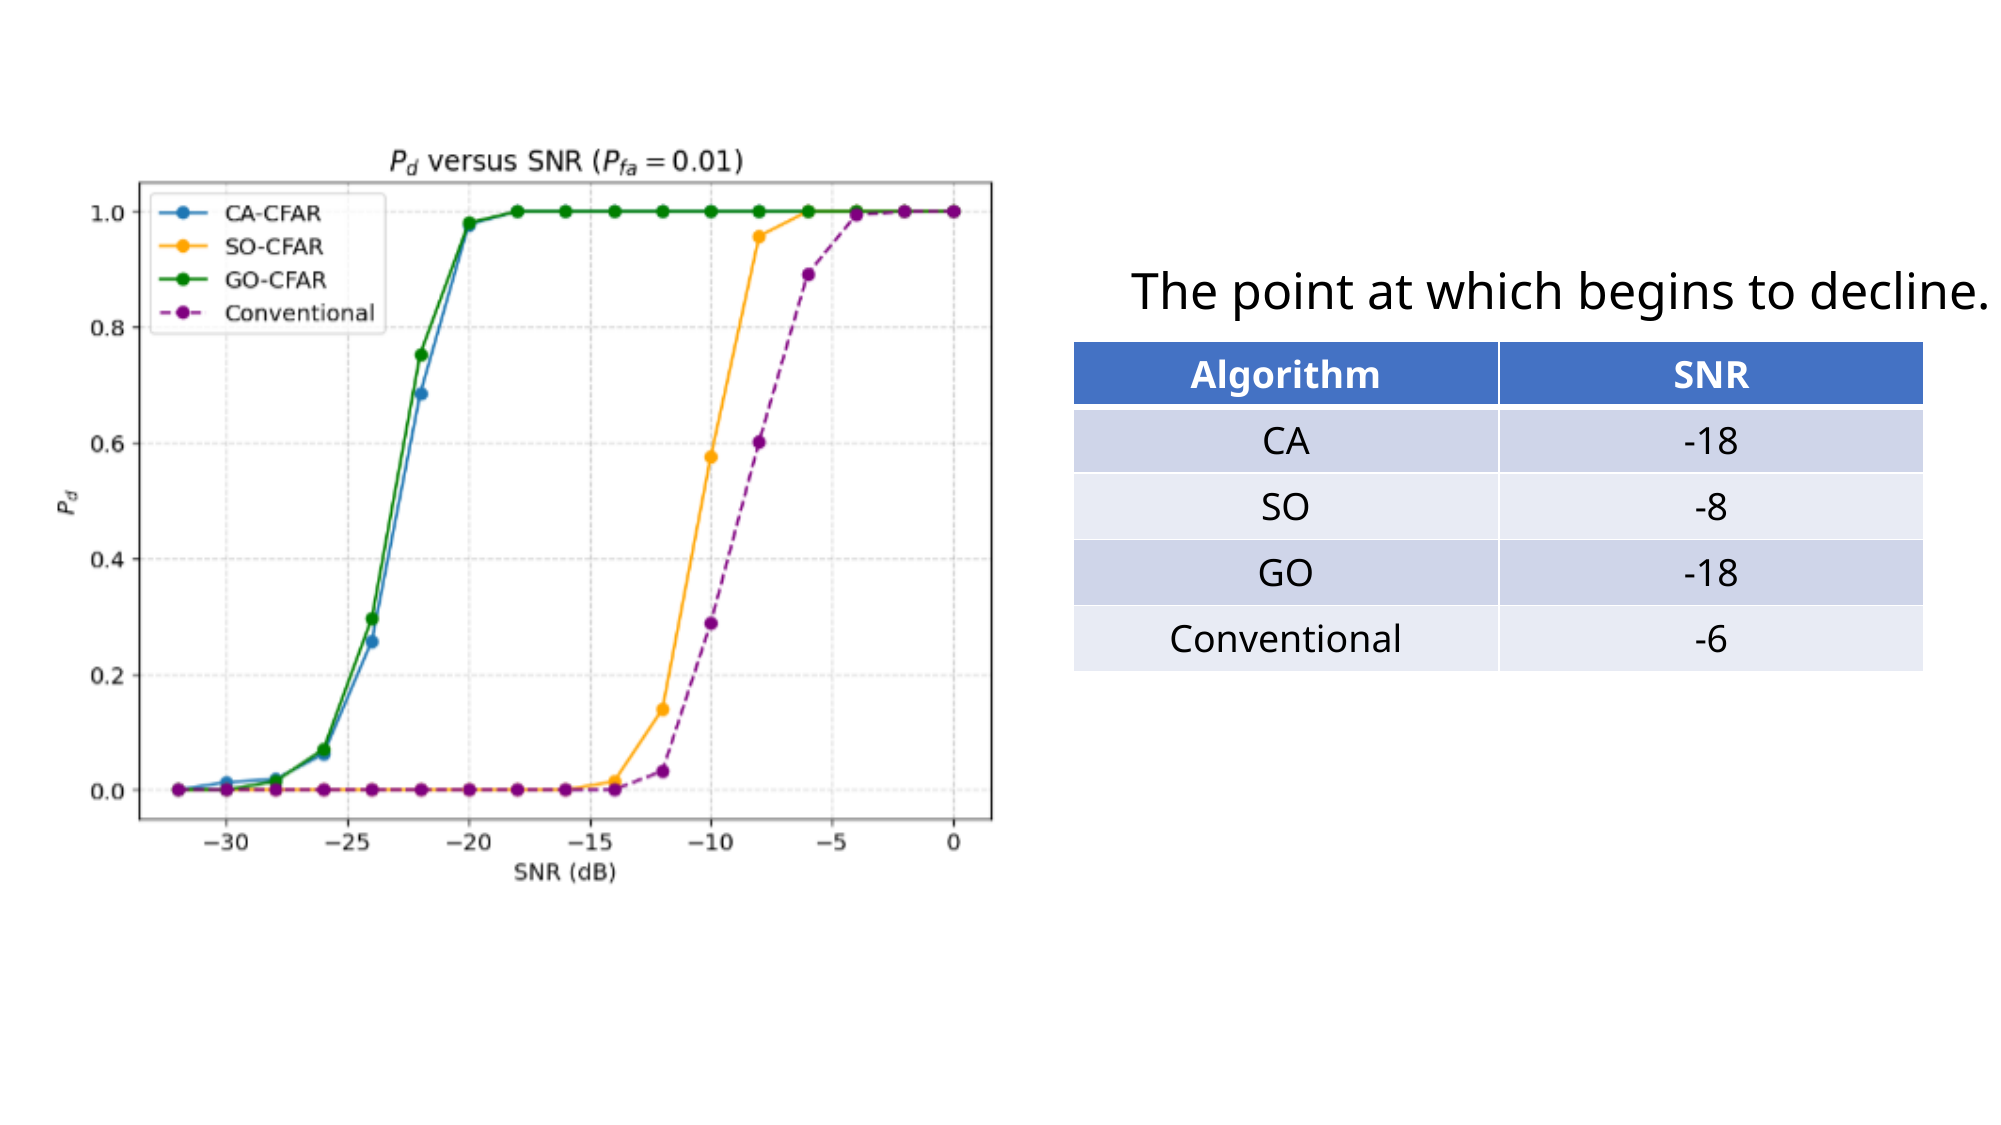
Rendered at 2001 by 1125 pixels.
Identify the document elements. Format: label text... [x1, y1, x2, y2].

table_header Algorithm [1074, 342, 1498, 404]
table_cell SO [1074, 474, 1498, 539]
table_header SNR [1500, 342, 1923, 404]
table_cell -18 [1500, 410, 1923, 472]
table_cell -8 [1500, 474, 1923, 539]
table_cell -18 [1500, 540, 1923, 605]
table_cell CA [1074, 410, 1498, 472]
table_cell -6 [1500, 606, 1923, 671]
table_cell GO [1074, 540, 1498, 605]
table_cell Conventional [1074, 606, 1498, 671]
text_box The point at which begins to decline. [1116, 251, 2000, 327]
picture [43, 106, 1055, 914]
